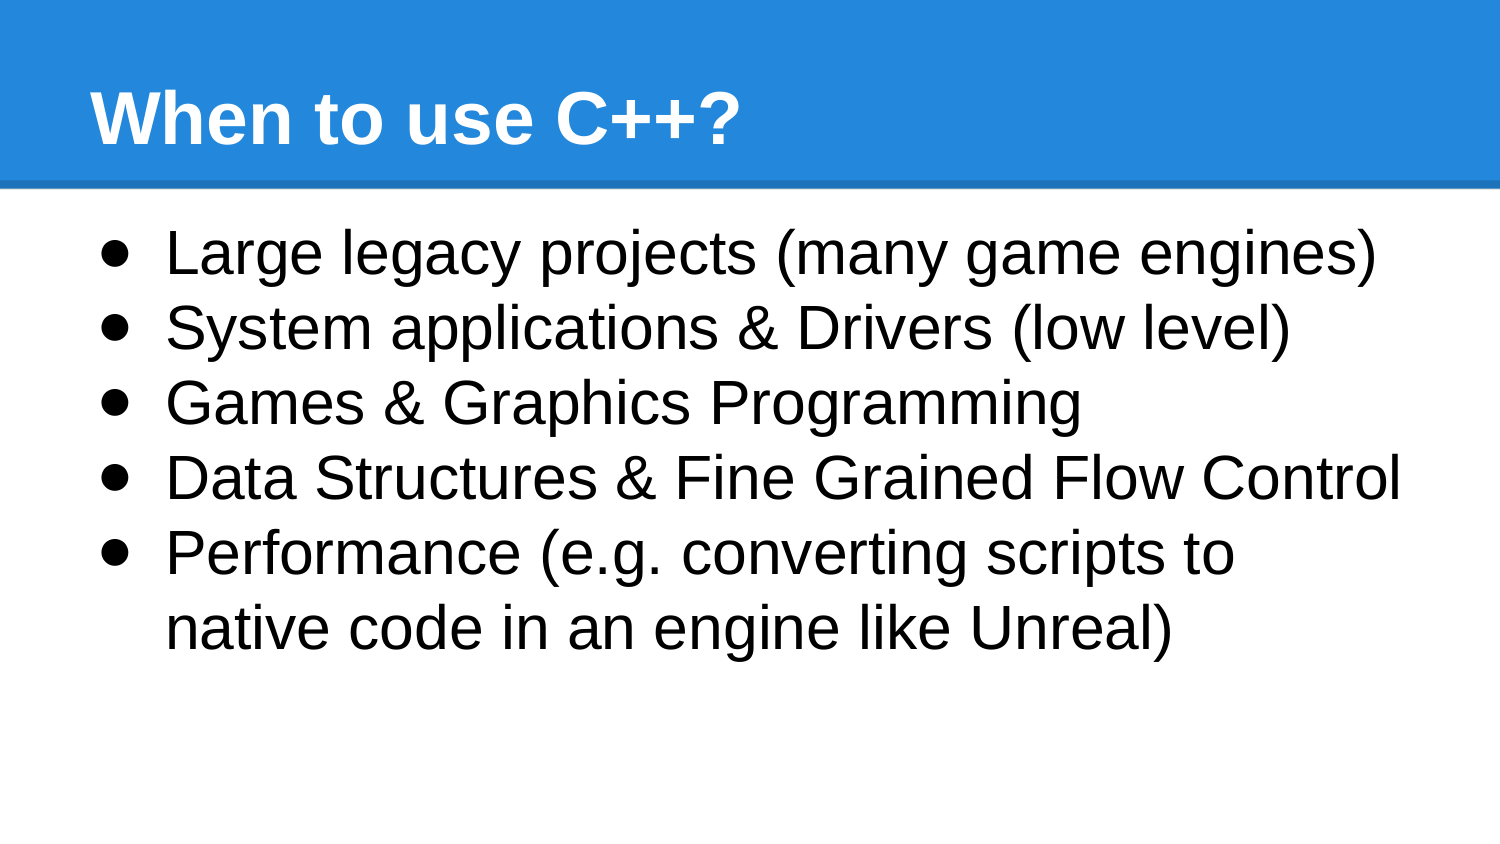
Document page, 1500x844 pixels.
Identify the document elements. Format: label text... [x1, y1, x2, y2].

title When to use C++? [75, 33, 1425, 175]
list Large legacy projects (many game engines) System applications & Drivers (low level) Games & Graphics Programming Data Structures & Fine Grained Flow Control Performance (e.g. converting scripts to native code in an engine like Unreal) [75, 196, 1425, 808]
